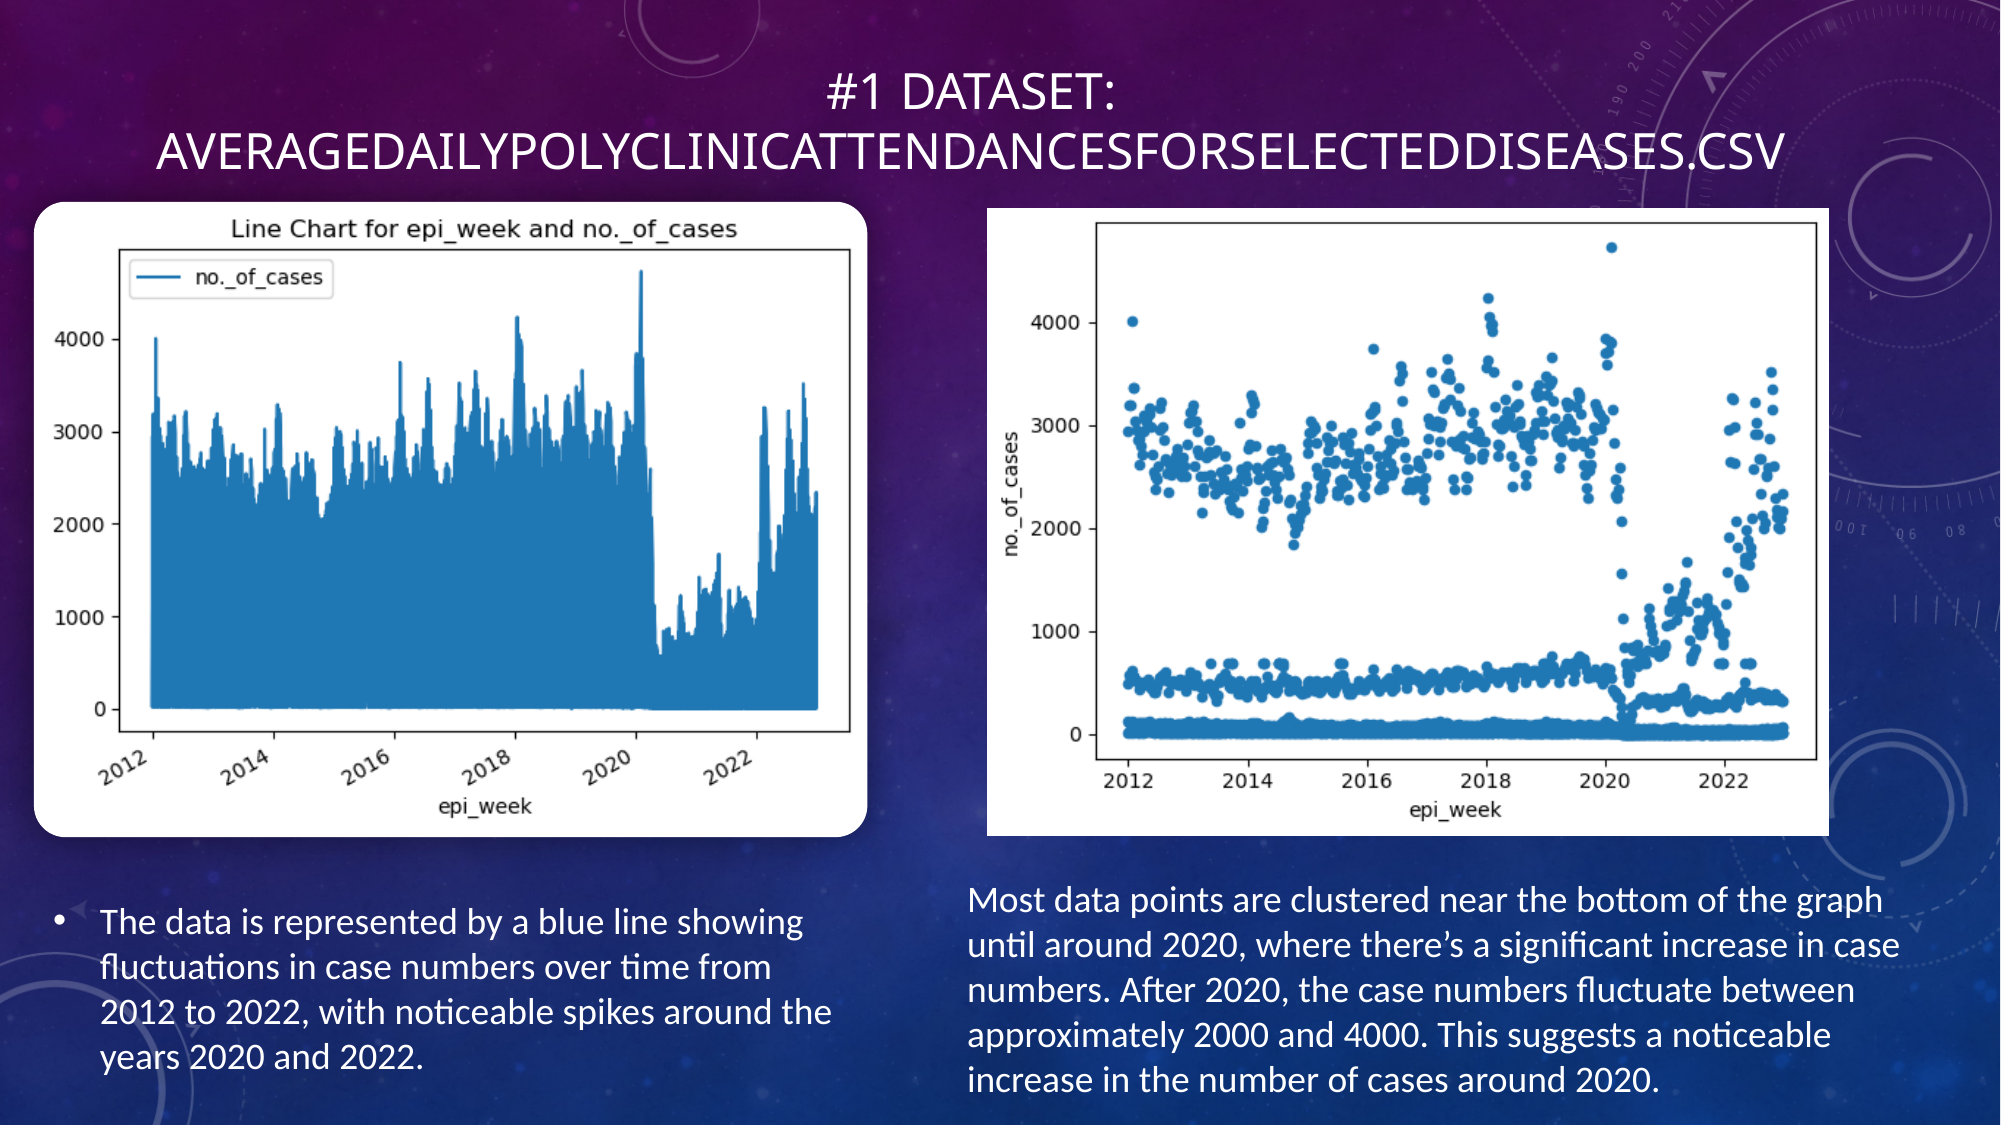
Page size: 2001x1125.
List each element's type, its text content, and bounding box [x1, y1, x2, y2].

list The data is represented by a blue line showing fluctuations in case numbers over time from 2012 to 2022, with noticeable spikes around the years 2020 and 2022. [38, 865, 850, 1109]
title #1 dataset: AverageDailyPolyclinicAttendancesforSelectedDiseases.csv [25, 0, 1918, 239]
picture [0, 0, 2001, 1125]
text_box Most data points are clustered near the bottom of the graph until around 2020, where there’s a significant increase in case numbers. After 2020, the case numbers fluctuate between approximately 2000 and 4000. This suggests a noticeable increase in the number of cases around 2020. [952, 868, 1965, 1108]
